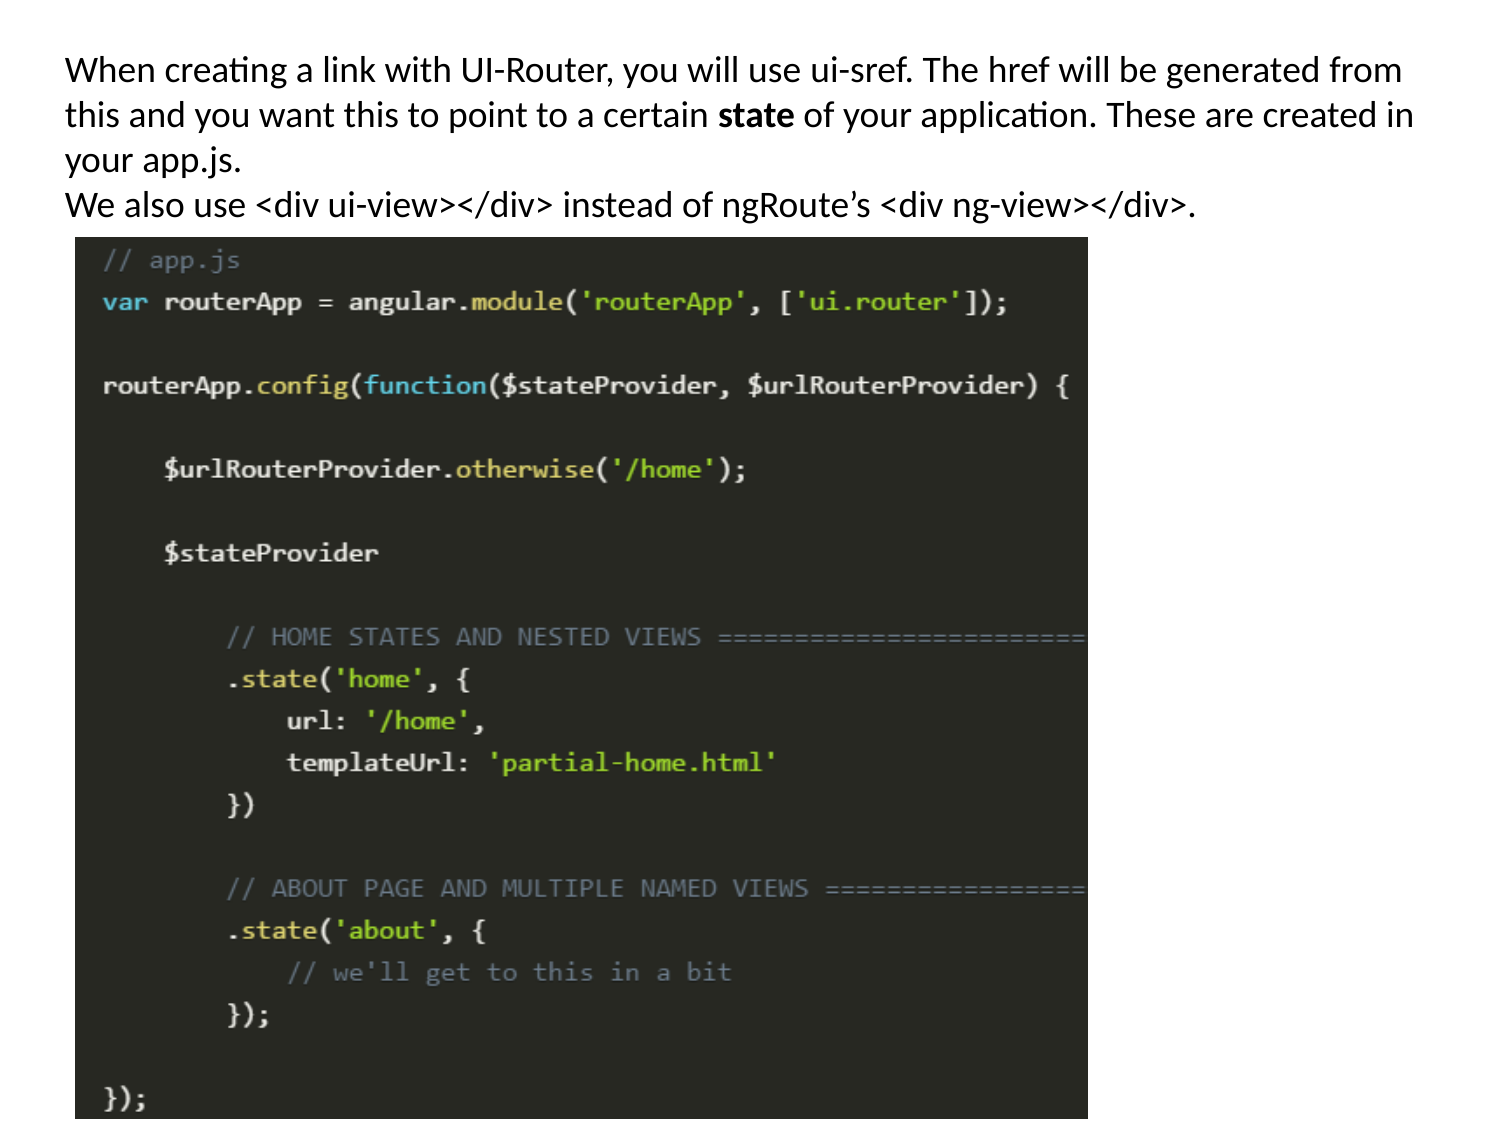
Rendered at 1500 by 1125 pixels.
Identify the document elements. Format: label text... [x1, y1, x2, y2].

text_box When creating a link with UI-Router, you will use ui-sref. The href will be generated from this and you want this to point to a certain state of your application. These are created in your app.js. We also use <div ui-view></div> instead of ngRoute’s <div ng-view></div>. [50, 37, 1438, 368]
picture [74, 237, 1088, 1120]
